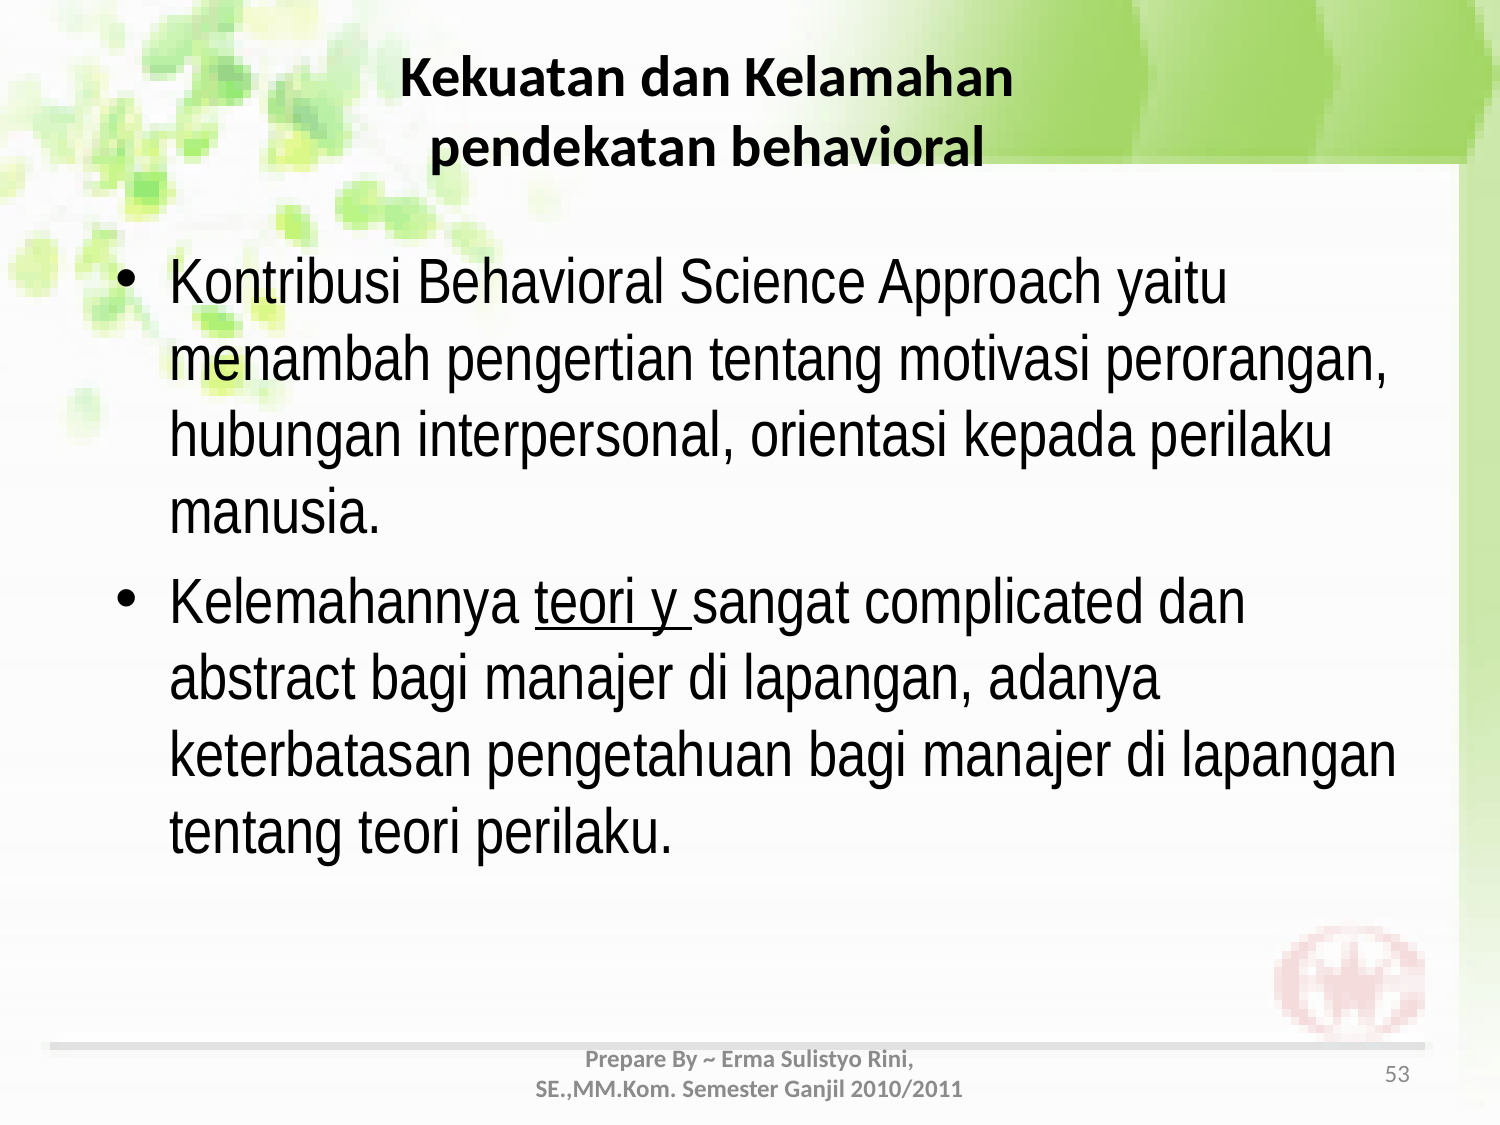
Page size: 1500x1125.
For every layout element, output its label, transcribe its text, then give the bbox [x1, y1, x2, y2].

slide_number 53 [1074, 1042, 1425, 1103]
footer Prepare By ~ Erma Sulistyo Rini, SE.,MM.Kom. Semester Ganjil 2010/2011 [512, 1042, 988, 1103]
text_box Kekuatan dan Kelamahan pendekatan behavioral [147, 30, 1282, 186]
picture [0, 0, 1500, 1125]
list Kontribusi Behavioral Science Approach yaitu menambah pengertian tentang motivasi perorangan, hubungan interpersonal, orientasi kepada perilaku manusia. Kelemahannya teori y sangat complicated dan abstract bagi manajer di lapangan, adanya keterbatasan pengetahuan bagi manajer di lapangan tentang teori perilaku. [100, 231, 1436, 953]
